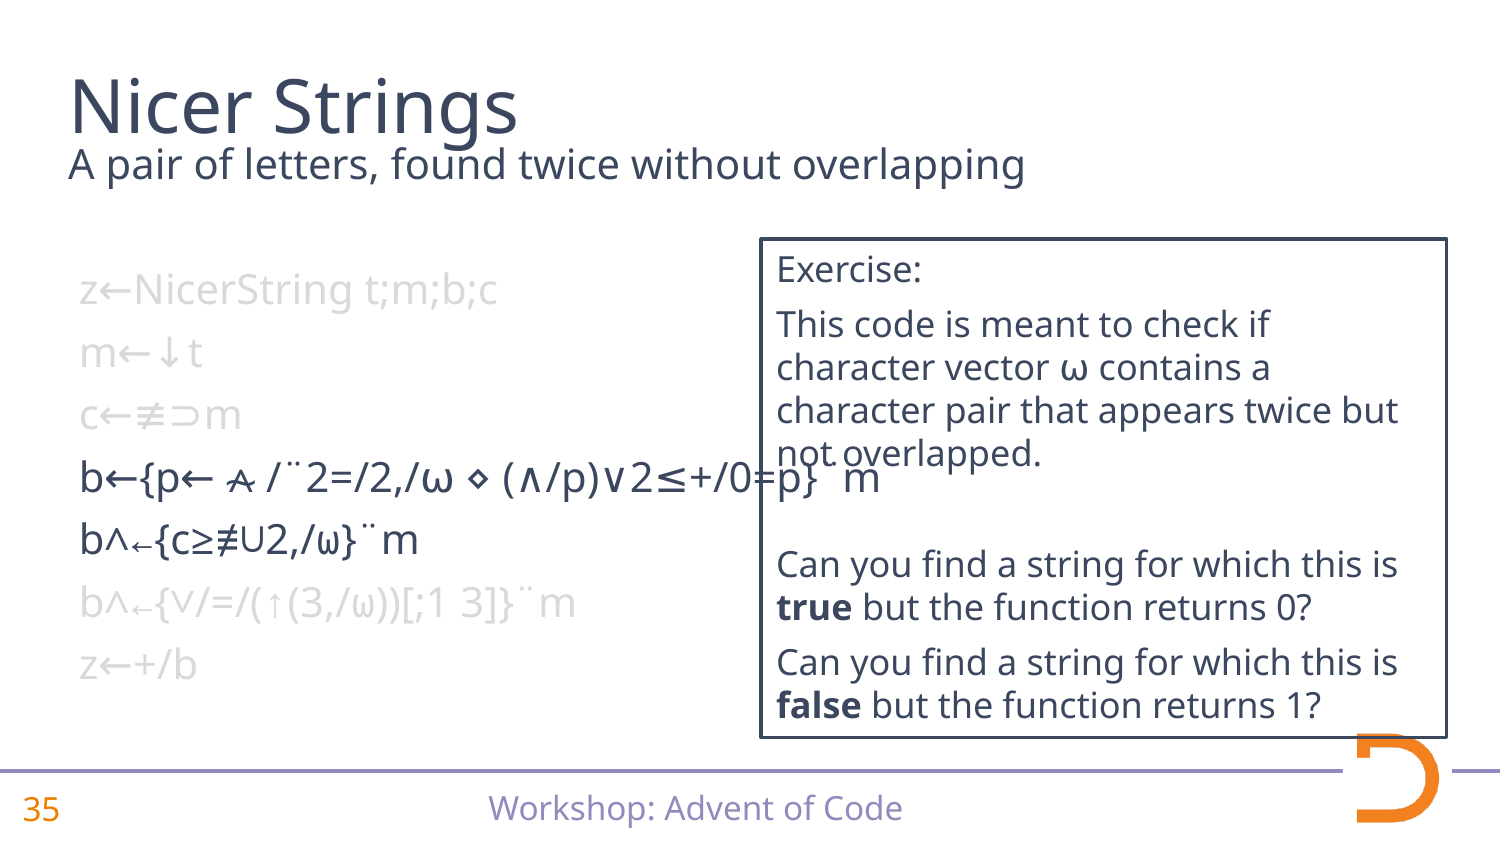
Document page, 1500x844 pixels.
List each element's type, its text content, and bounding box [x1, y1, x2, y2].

list A pair of letters, found twice without overlapping z←NicerString t;m;b;c m←↓t c←≢⊃m b←{p←⍲/¨2=/2,/⍵ ⋄ (∧/p)∨2≤+/0=p}¨m b∧←{c≥≢∪2,/⍵}¨m b∧←{∨/=/(↑(3,/⍵))[;1 3]}¨m z←+/b [53, 130, 1444, 740]
title Nicer Strings [53, 43, 1203, 157]
picture [1342, 723, 1453, 833]
